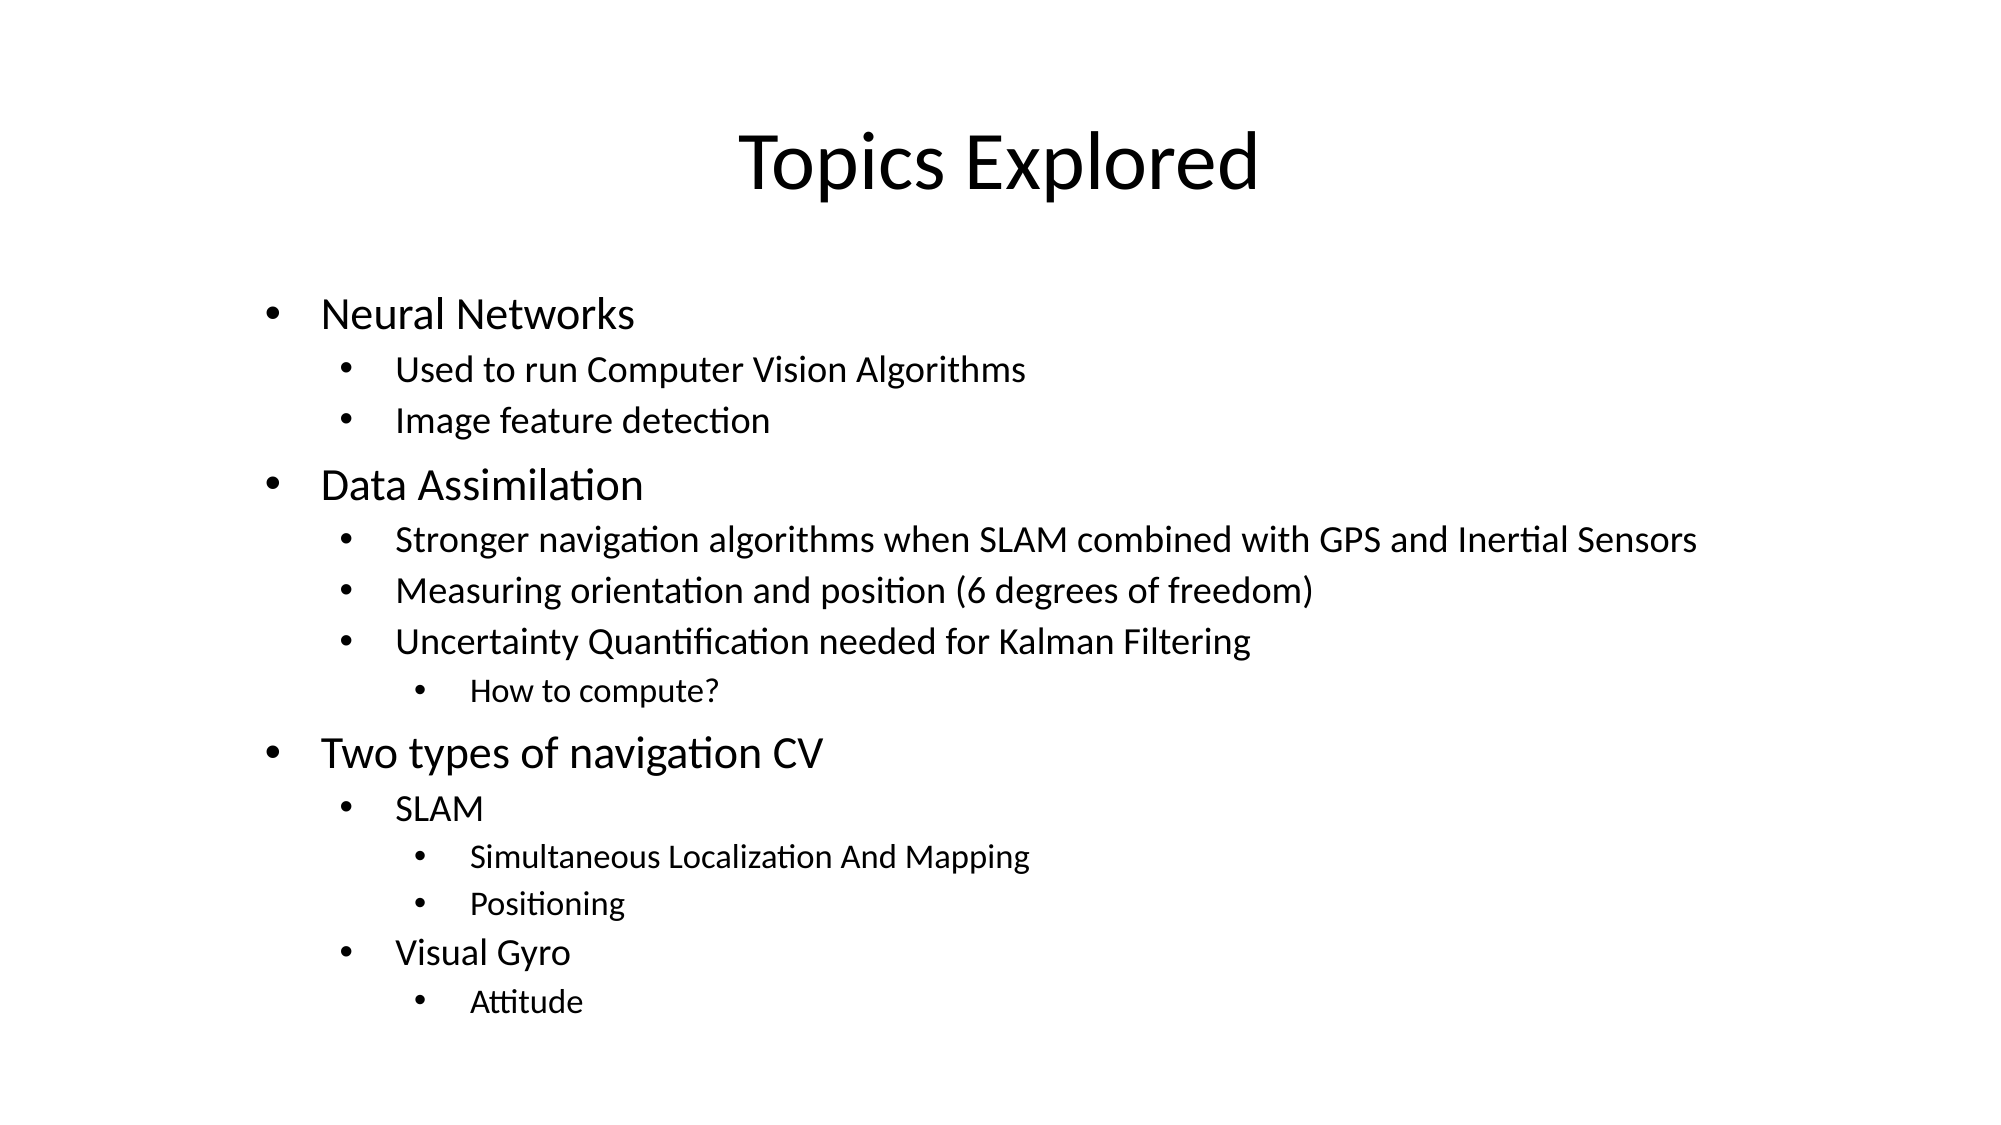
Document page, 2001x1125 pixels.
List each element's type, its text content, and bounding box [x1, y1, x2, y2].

subtitle Neural Networks Used to run Computer Vision Algorithms Image feature detection Data Assimilation Stronger navigation algorithms when SLAM combined with GPS and Inertial Sensors Measuring orientation and position (6 degrees of freedom) Uncertainty Quantification needed for Kalman Filtering How to compute? Two types of navigation CV SLAM Simultaneous Localization And Mapping Positioning Visual Gyro Attitude [249, 282, 1750, 1033]
title Topics Explored [249, 74, 1750, 216]
